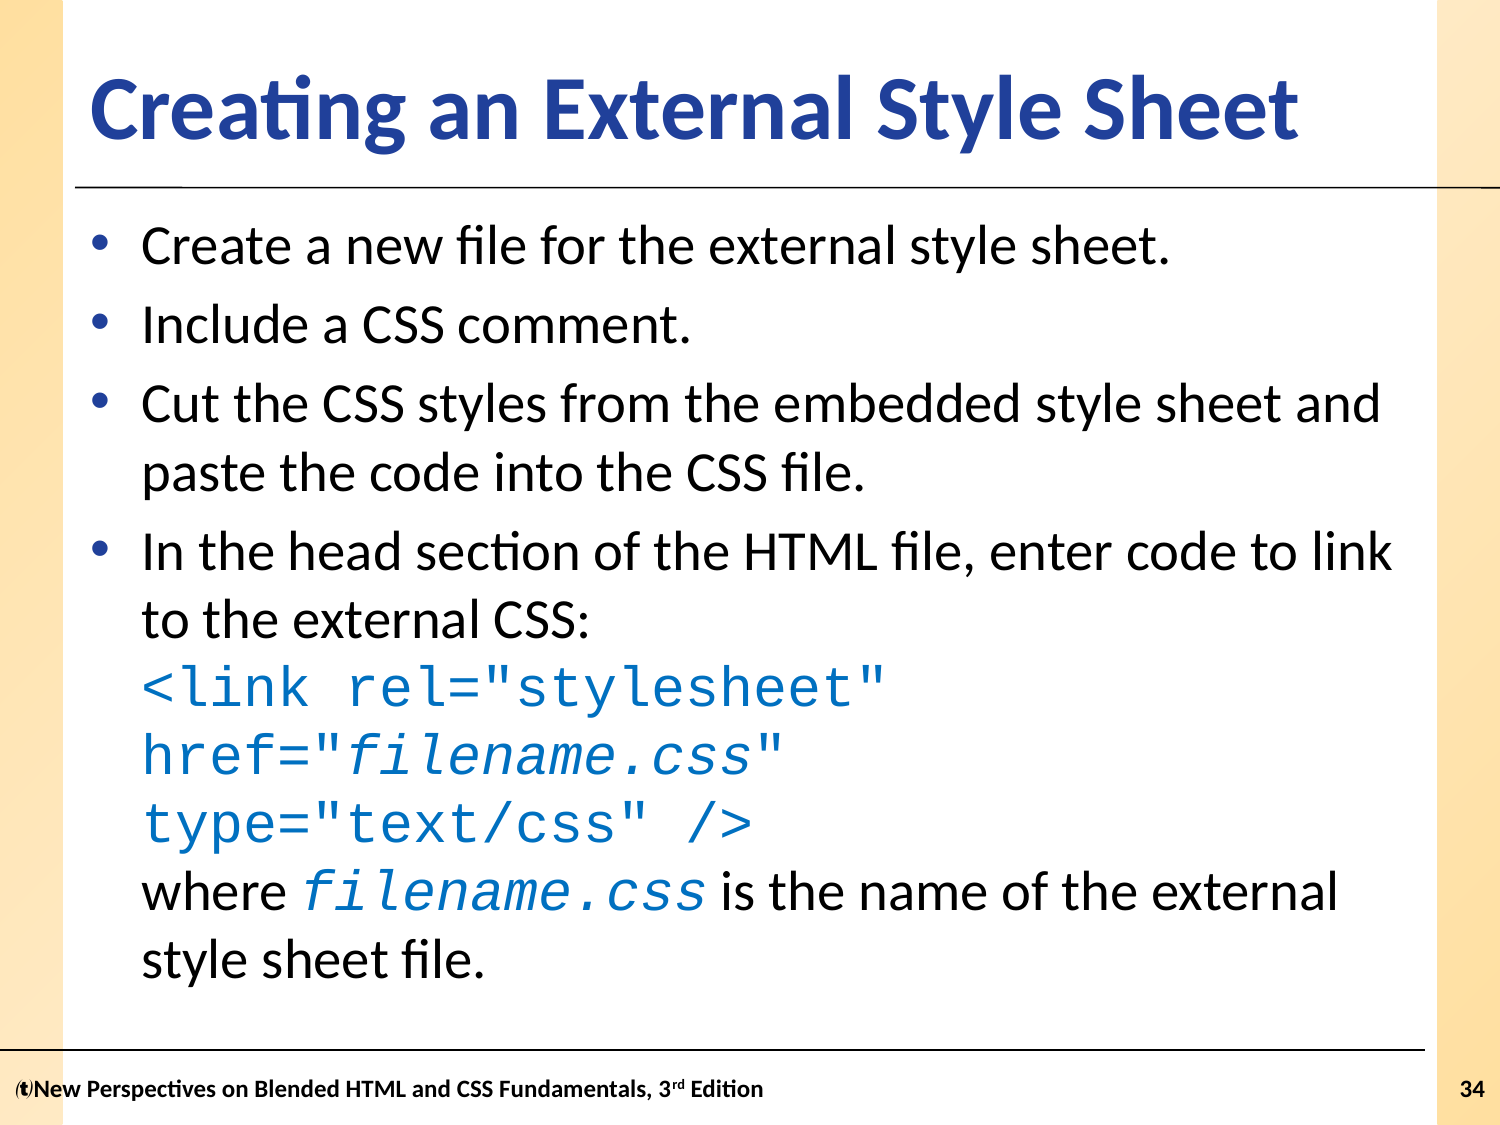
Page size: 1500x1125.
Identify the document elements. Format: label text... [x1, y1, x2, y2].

title Creating an External Style Sheet [74, 24, 1438, 181]
footer New Perspectives on Blended HTML and CSS Fundamentals, 3rd Edition [0, 1050, 1350, 1125]
list Create a new file for the external style sheet. Include a CSS comment. Cut the CSS styles from the embedded style sheet and paste the code into the CSS file. In the head section of the HTML file, enter code to link to the external CSS: <link rel="stylesheet" href="filename.css" type="text/css" /> where filename.css is the name of the external style sheet file. [74, 199, 1438, 1006]
slide_number 34 [1412, 1050, 1500, 1125]
